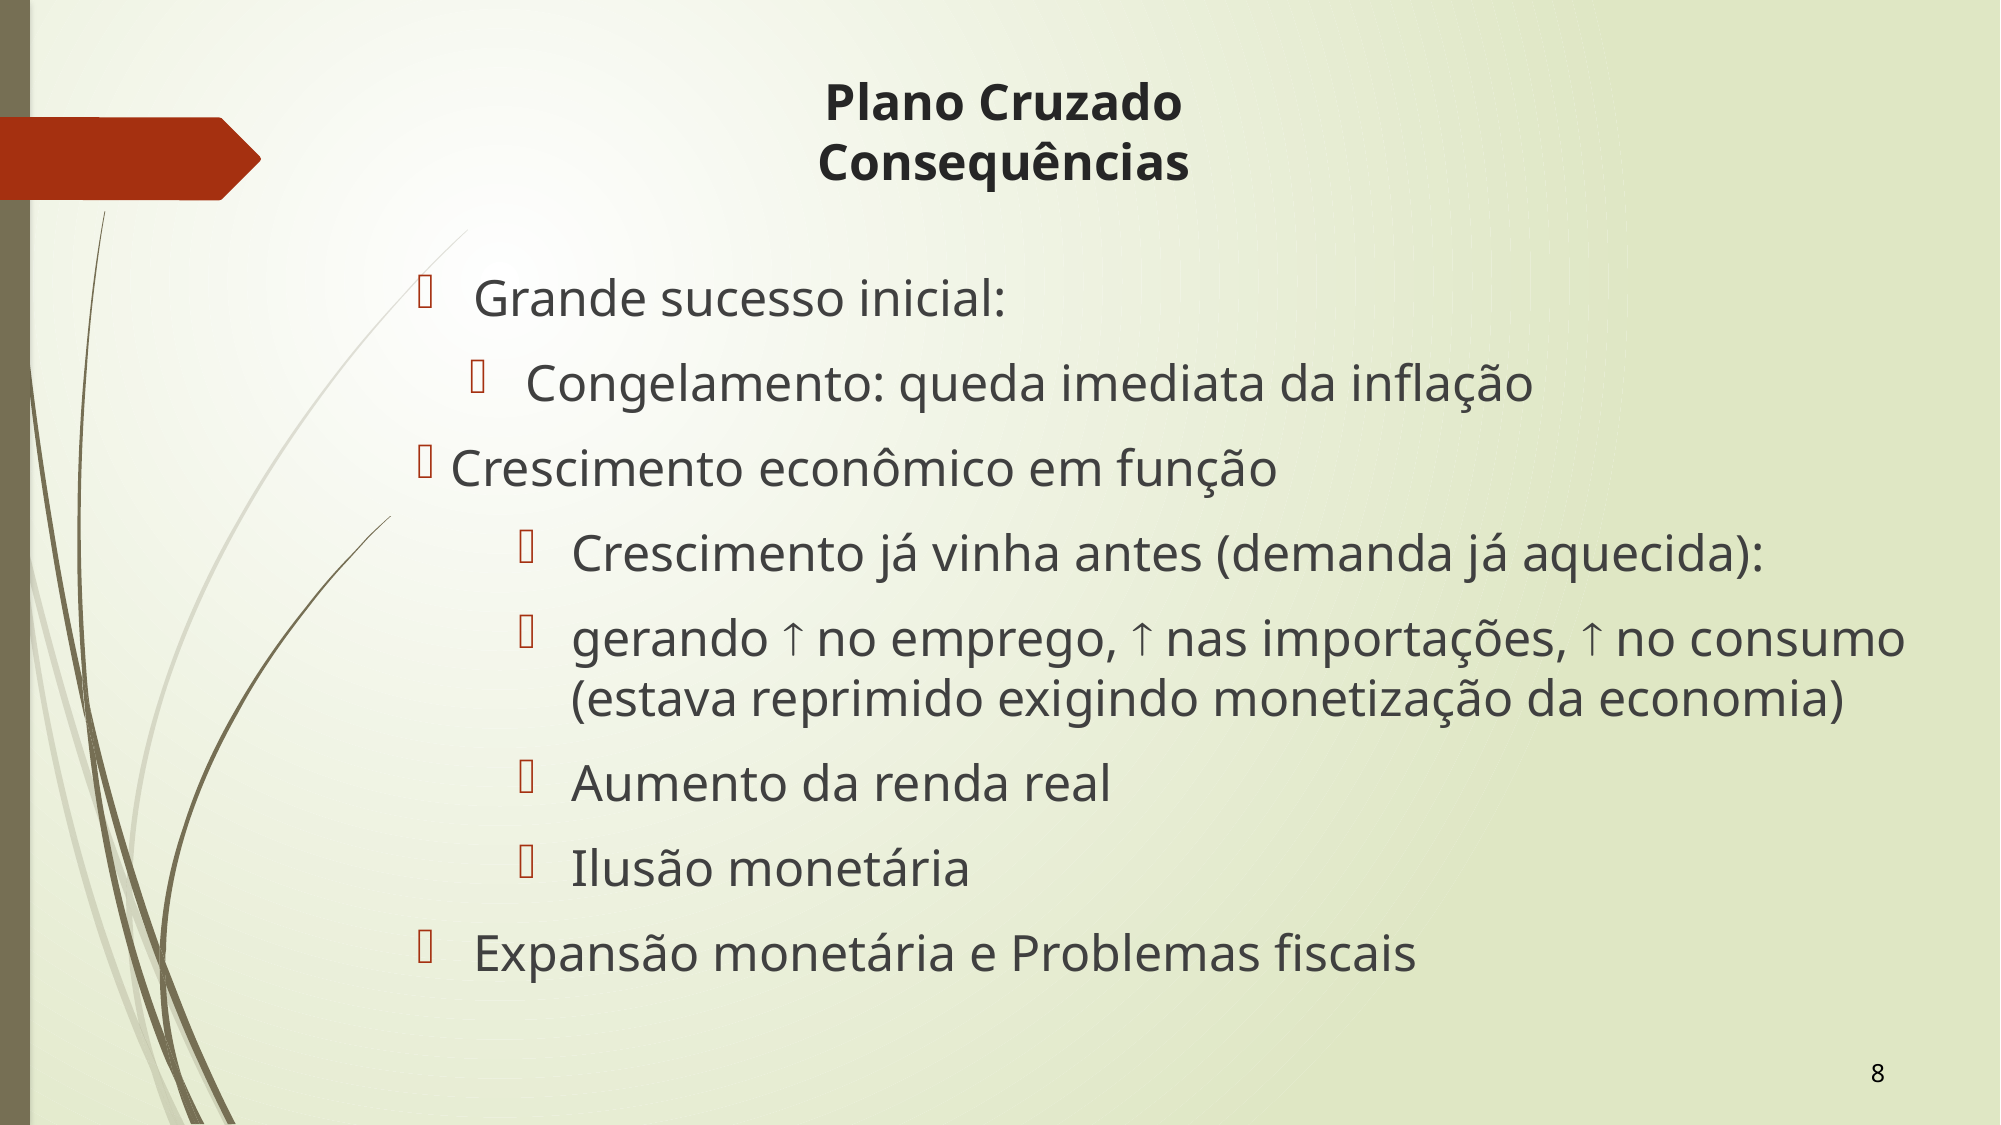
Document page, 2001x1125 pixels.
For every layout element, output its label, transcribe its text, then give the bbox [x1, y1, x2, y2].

text_box 8 [1433, 1024, 1900, 1100]
title Plano Cruzado Consequências [185, 63, 1823, 244]
list Grande sucesso inicial: Congelamento: queda imediata da inflação Crescimento econômico em função Crescimento já vinha antes (demanda já aquecida): gerando  no emprego,  nas importações,  no consumo (estava reprimido exigindo monetização da economia) Aumento da renda real Ilusão monetária Expansão monetária e Problemas fiscais [401, 258, 1929, 1009]
